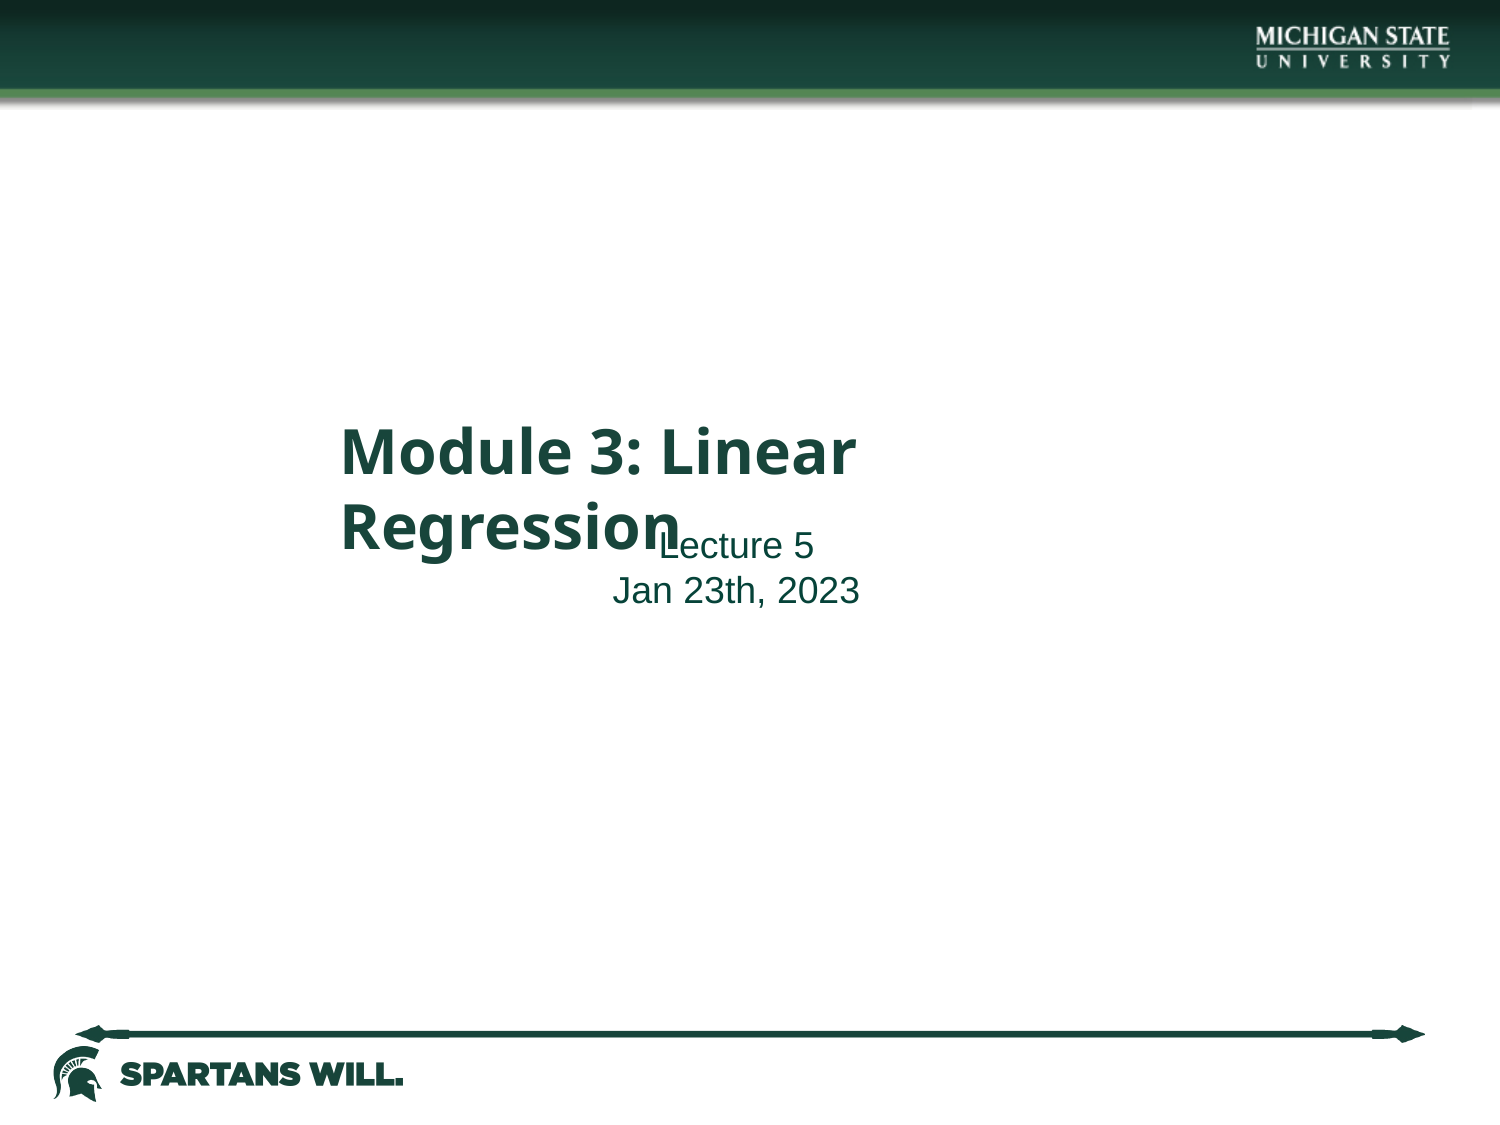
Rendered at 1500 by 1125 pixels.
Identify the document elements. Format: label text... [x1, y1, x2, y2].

text_box Lecture 5 Jan 23th, 2023 [597, 514, 876, 619]
picture [75, 1025, 1425, 1043]
picture [0, 0, 1500, 110]
text_box Module 3: Linear Regression [325, 404, 1154, 502]
picture [53, 1046, 102, 1102]
picture [120, 1062, 403, 1087]
